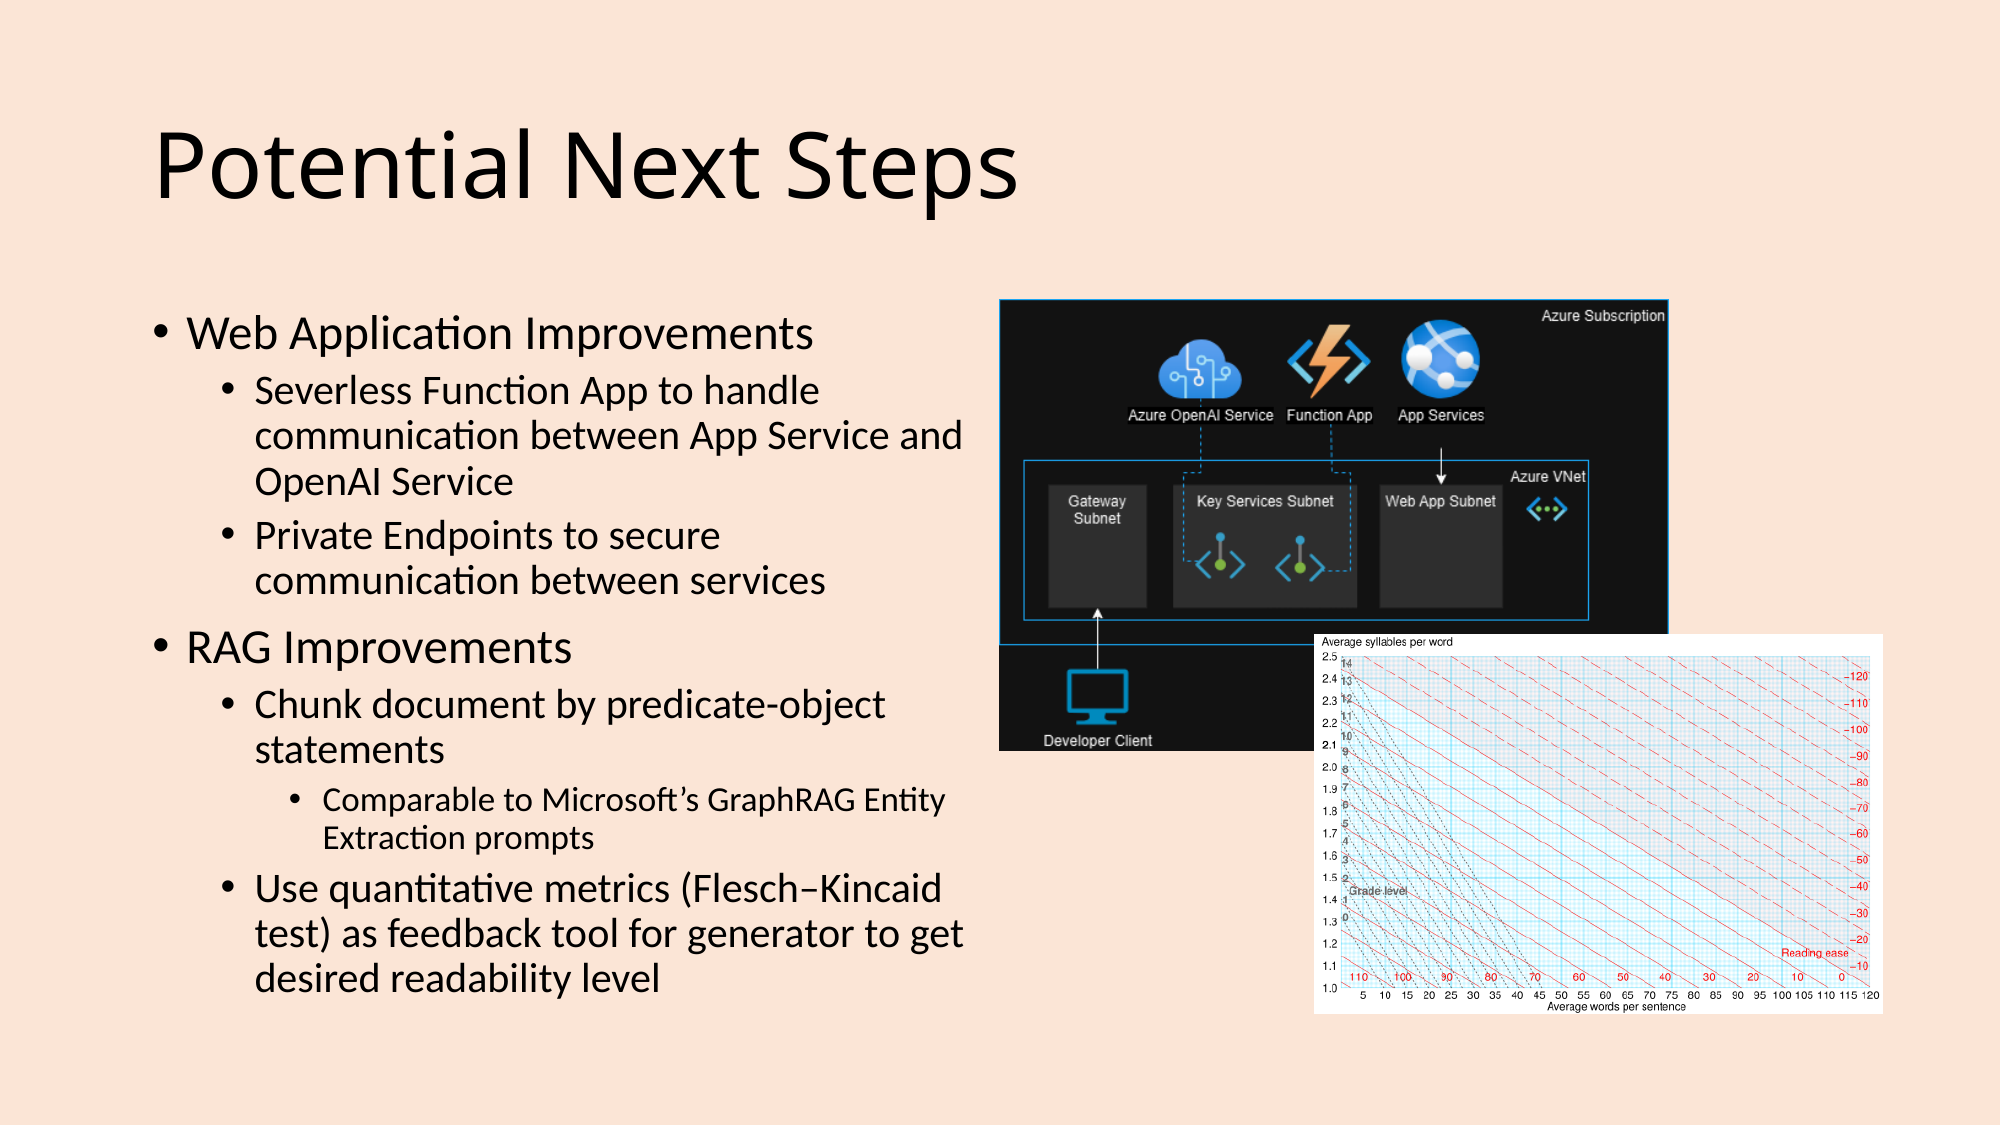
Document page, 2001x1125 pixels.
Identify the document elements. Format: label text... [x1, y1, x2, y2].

title Potential Next Steps [137, 59, 1863, 278]
list Web Application Improvements Severless Function App to handle communication between App Service and OpenAI Service Private Endpoints to secure communication between services RAG Improvements Chunk document by predicate-object statements Comparable to Microsoft’s GraphRAG Entity Extraction prompts Use quantitative metrics (Flesch–Kincaid test) as feedback tool for generator to get desired readability level [137, 299, 1000, 1014]
picture [999, 299, 1883, 1014]
